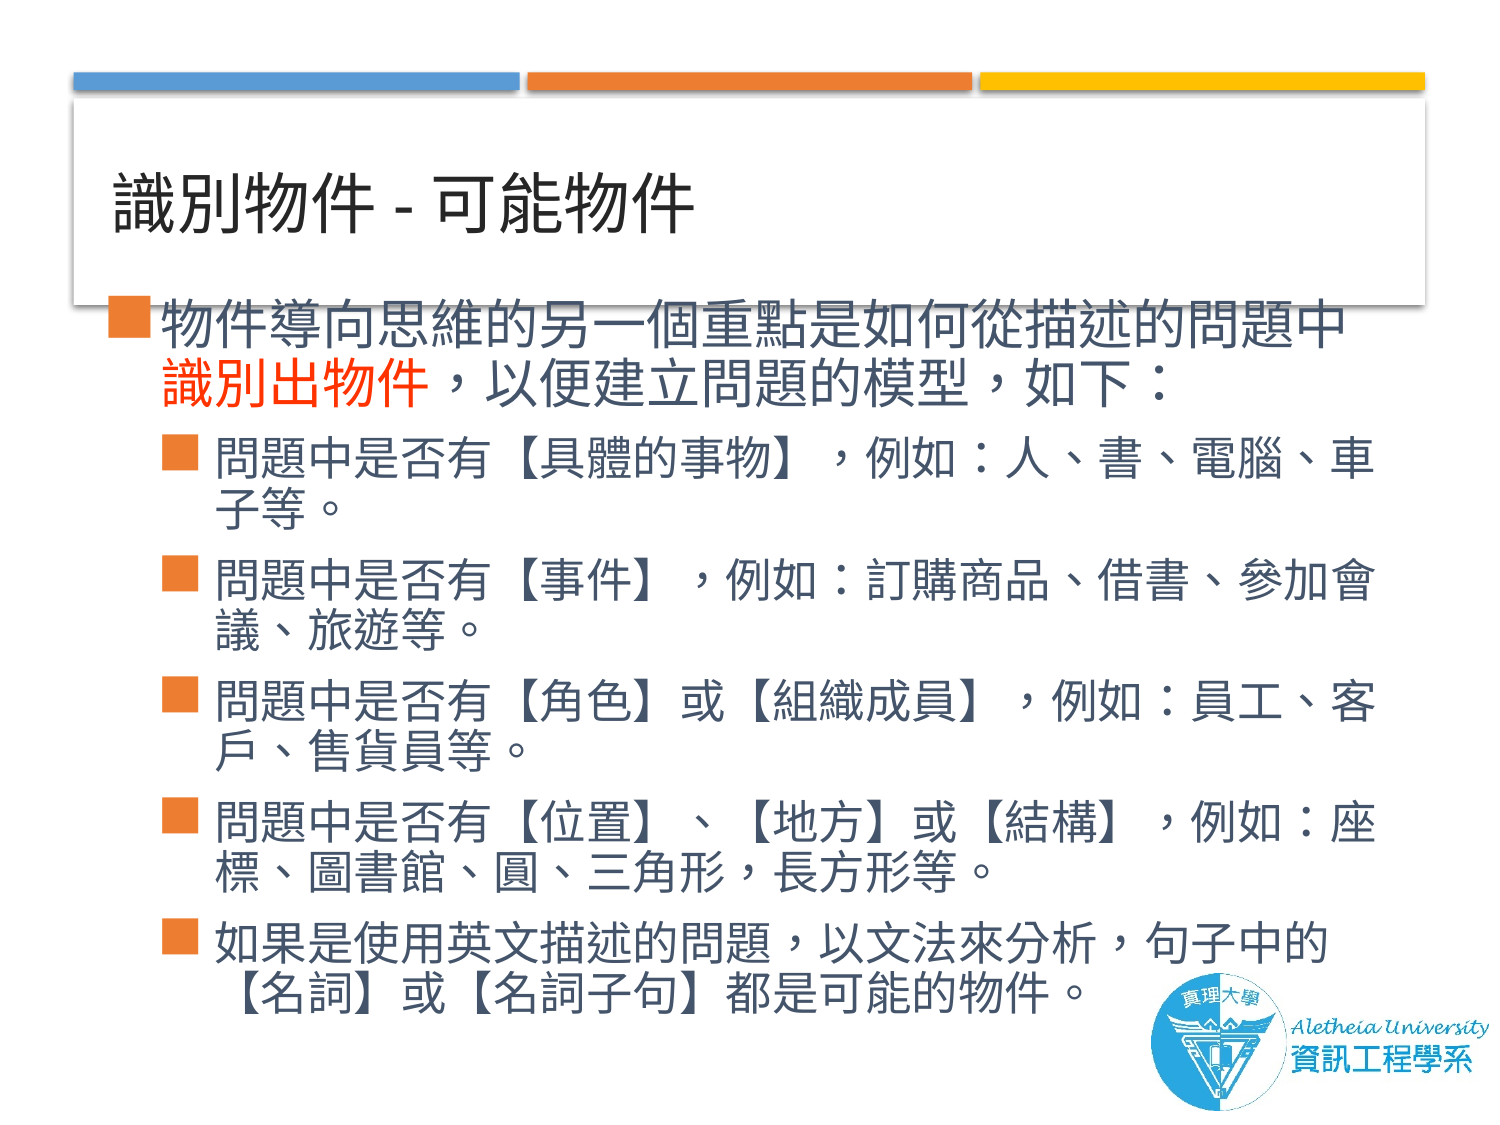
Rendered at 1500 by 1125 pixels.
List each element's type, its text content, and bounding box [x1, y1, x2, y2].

title 識別物件-可能物件 [95, 112, 1406, 290]
picture [1151, 973, 1489, 1111]
list 物件導向思維的另一個重點是如何從描述的問題中識別出物件，以便建立問題的模型，如下： 問題中是否有【具體的事物】，例如：人、書、電腦、車子等。 問題中是否有【事件】，例如：訂購商品、借書、參加會議、旅遊等。 問題中是否有【角色】或【組織成員】，例如：員工、客戶、售貨員等。 問題中是否有【位置】、【地方】或【結構】，例如：座標、圖書館、圓、三角形，長方形等。 如果是使用英文描述的問題，以文法來分析，句子中的【名詞】或【名詞子句】都是可能的物件。 [95, 290, 1406, 1035]
